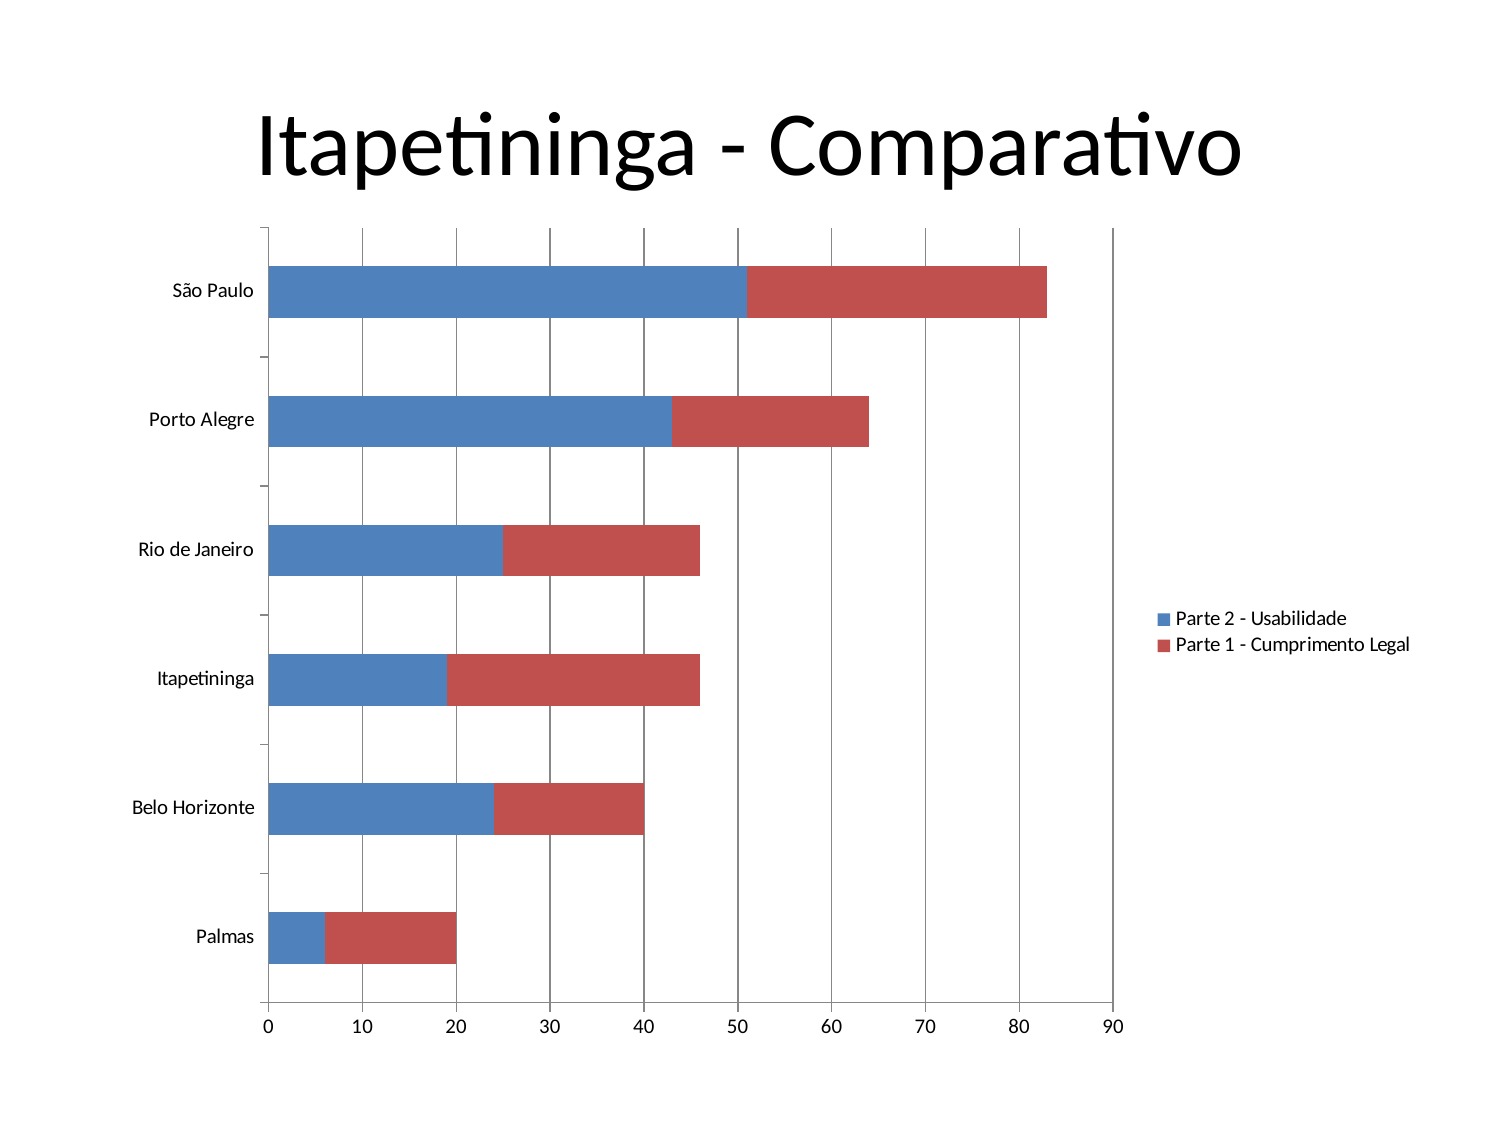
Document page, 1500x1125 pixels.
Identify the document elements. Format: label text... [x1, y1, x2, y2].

title Itapetininga - Comparativo [75, 45, 1425, 233]
chart [105, 210, 1430, 1055]
